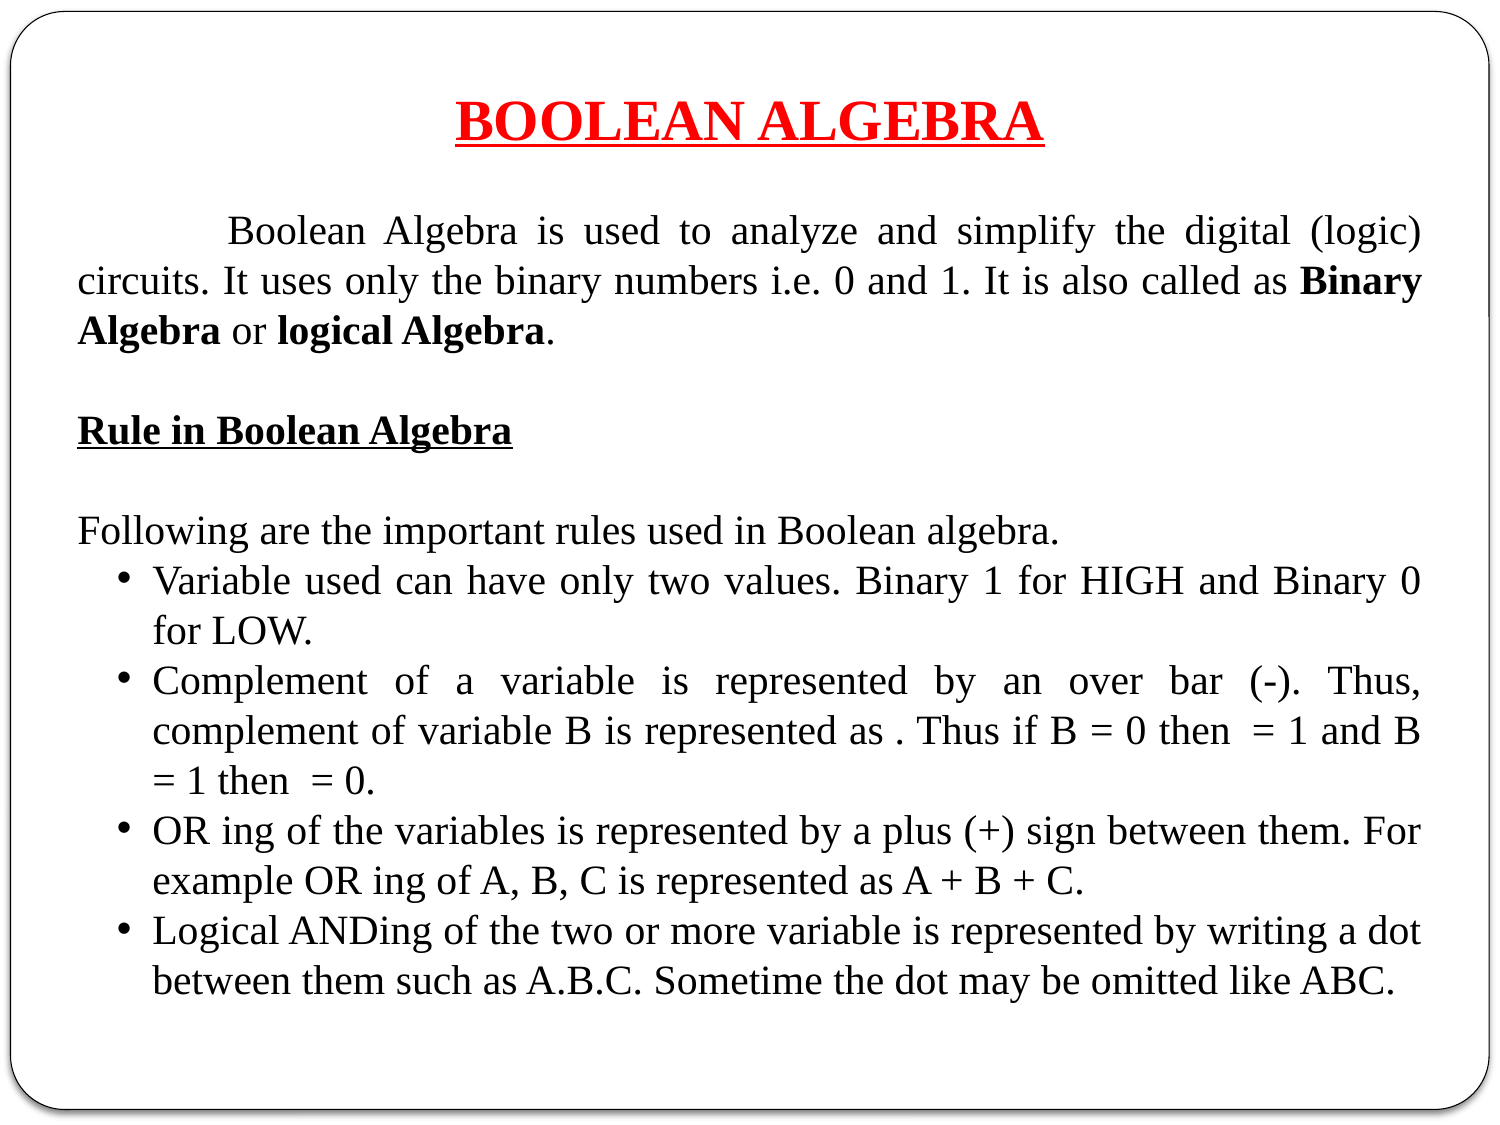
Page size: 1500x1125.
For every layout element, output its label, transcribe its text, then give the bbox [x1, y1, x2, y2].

text_box BOOLEAN ALGEBRA Boolean Algebra is used to analyze and simplify the digital (logic) circuits. It uses only the binary numbers i.e. 0 and 1. It is also called as Binary Algebra or logical Algebra. Rule in Boolean Algebra Following are the important rules used in Boolean algebra. Variable used can have only two values. Binary 1 for HIGH and Binary 0 for LOW. Complement of a variable is represented by an over bar (-). Thus, complement of variable B is represented as . Thus if B = 0 then = 1 and B = 1 then = 0. OR ing of the variables is represented by a plus (+) sign between them. For example OR ing of A, B, C is represented as A + B + C. Logical ANDing of the two or more variable is represented by writing a dot between them such as A.B.C. Sometime the dot may be omitted like ABC. [62, 75, 1438, 1061]
